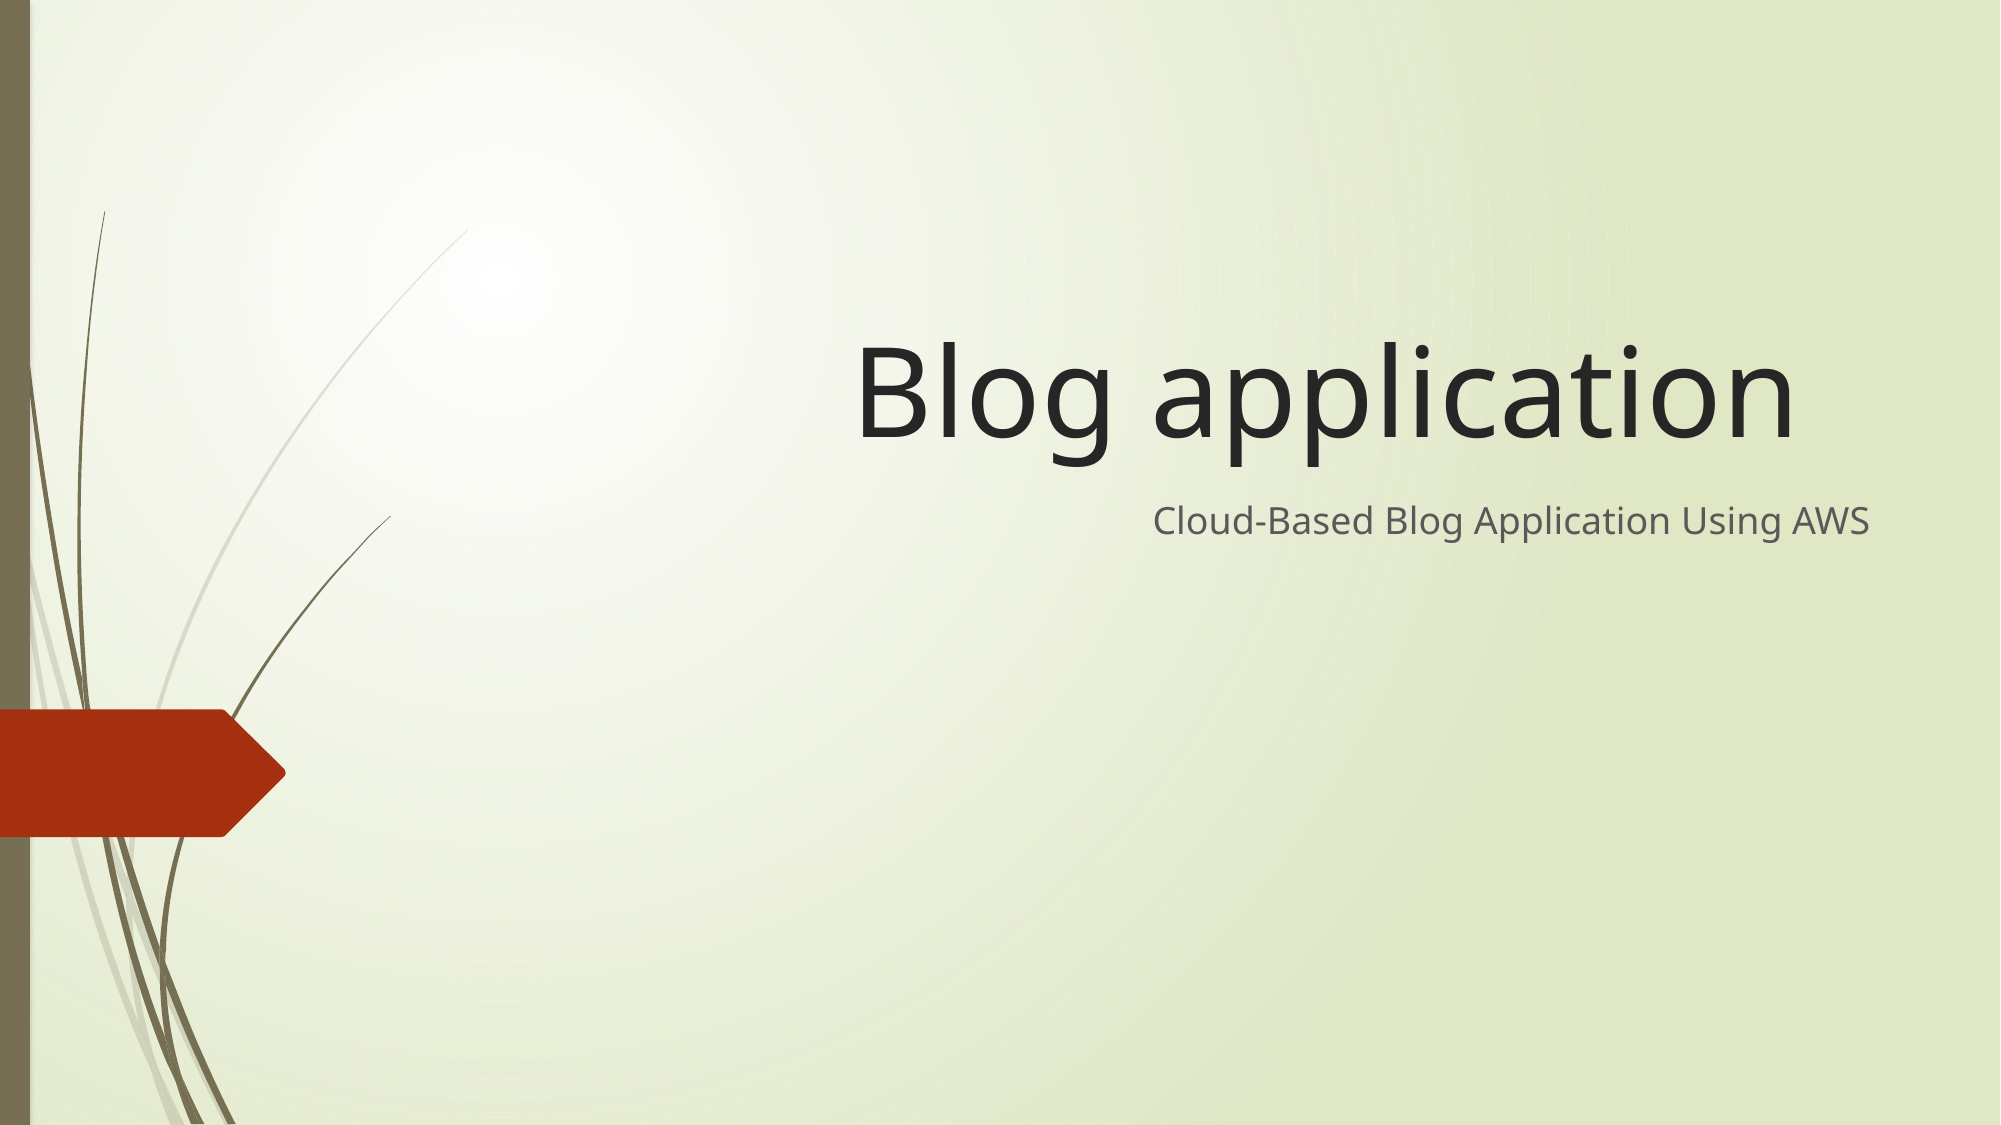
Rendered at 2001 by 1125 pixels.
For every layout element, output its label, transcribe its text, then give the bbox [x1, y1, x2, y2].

title Blog application [836, 285, 1895, 471]
subtitle Cloud-Based Blog Application Using AWS [1137, 489, 2000, 636]
